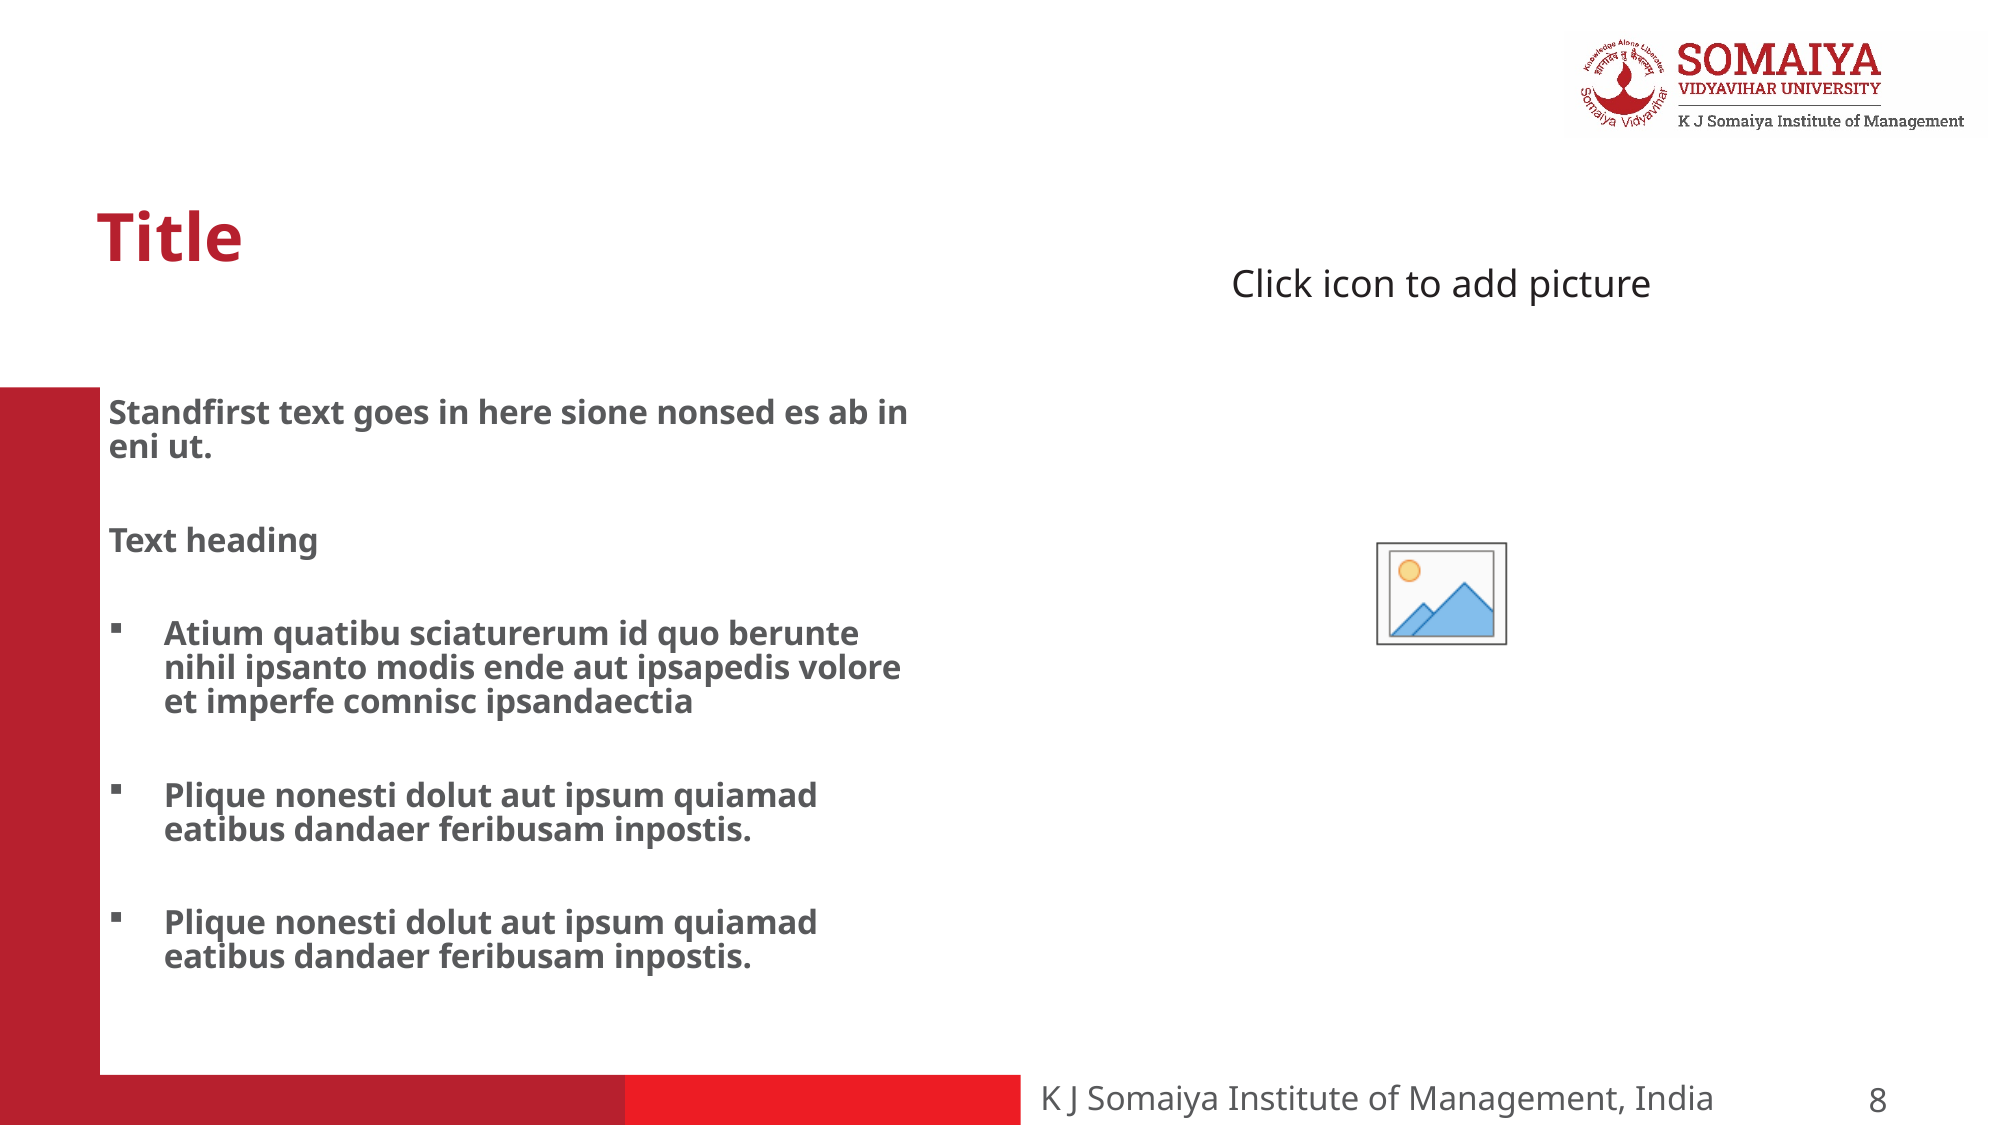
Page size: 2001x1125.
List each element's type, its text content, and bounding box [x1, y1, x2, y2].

text_box Title [81, 187, 259, 283]
list Standfirst text goes in here sione nonsed es ab in eni ut. Text heading Atium quatibu sciaturerum id quo berunte nihil ipsanto modis ende aut ipsapedis volore et imperfe comnisc ipsandaectia Plique nonesti dolut aut ipsum quiamad eatibus dandaer feribusam inpostis. Plique nonesti dolut aut ipsum quiamad eatibus dandaer feribusam inpostis. [88, 387, 950, 890]
picture [1564, 31, 1988, 138]
slide_number 8 [1853, 1072, 1985, 1125]
picture [1099, 249, 1784, 938]
